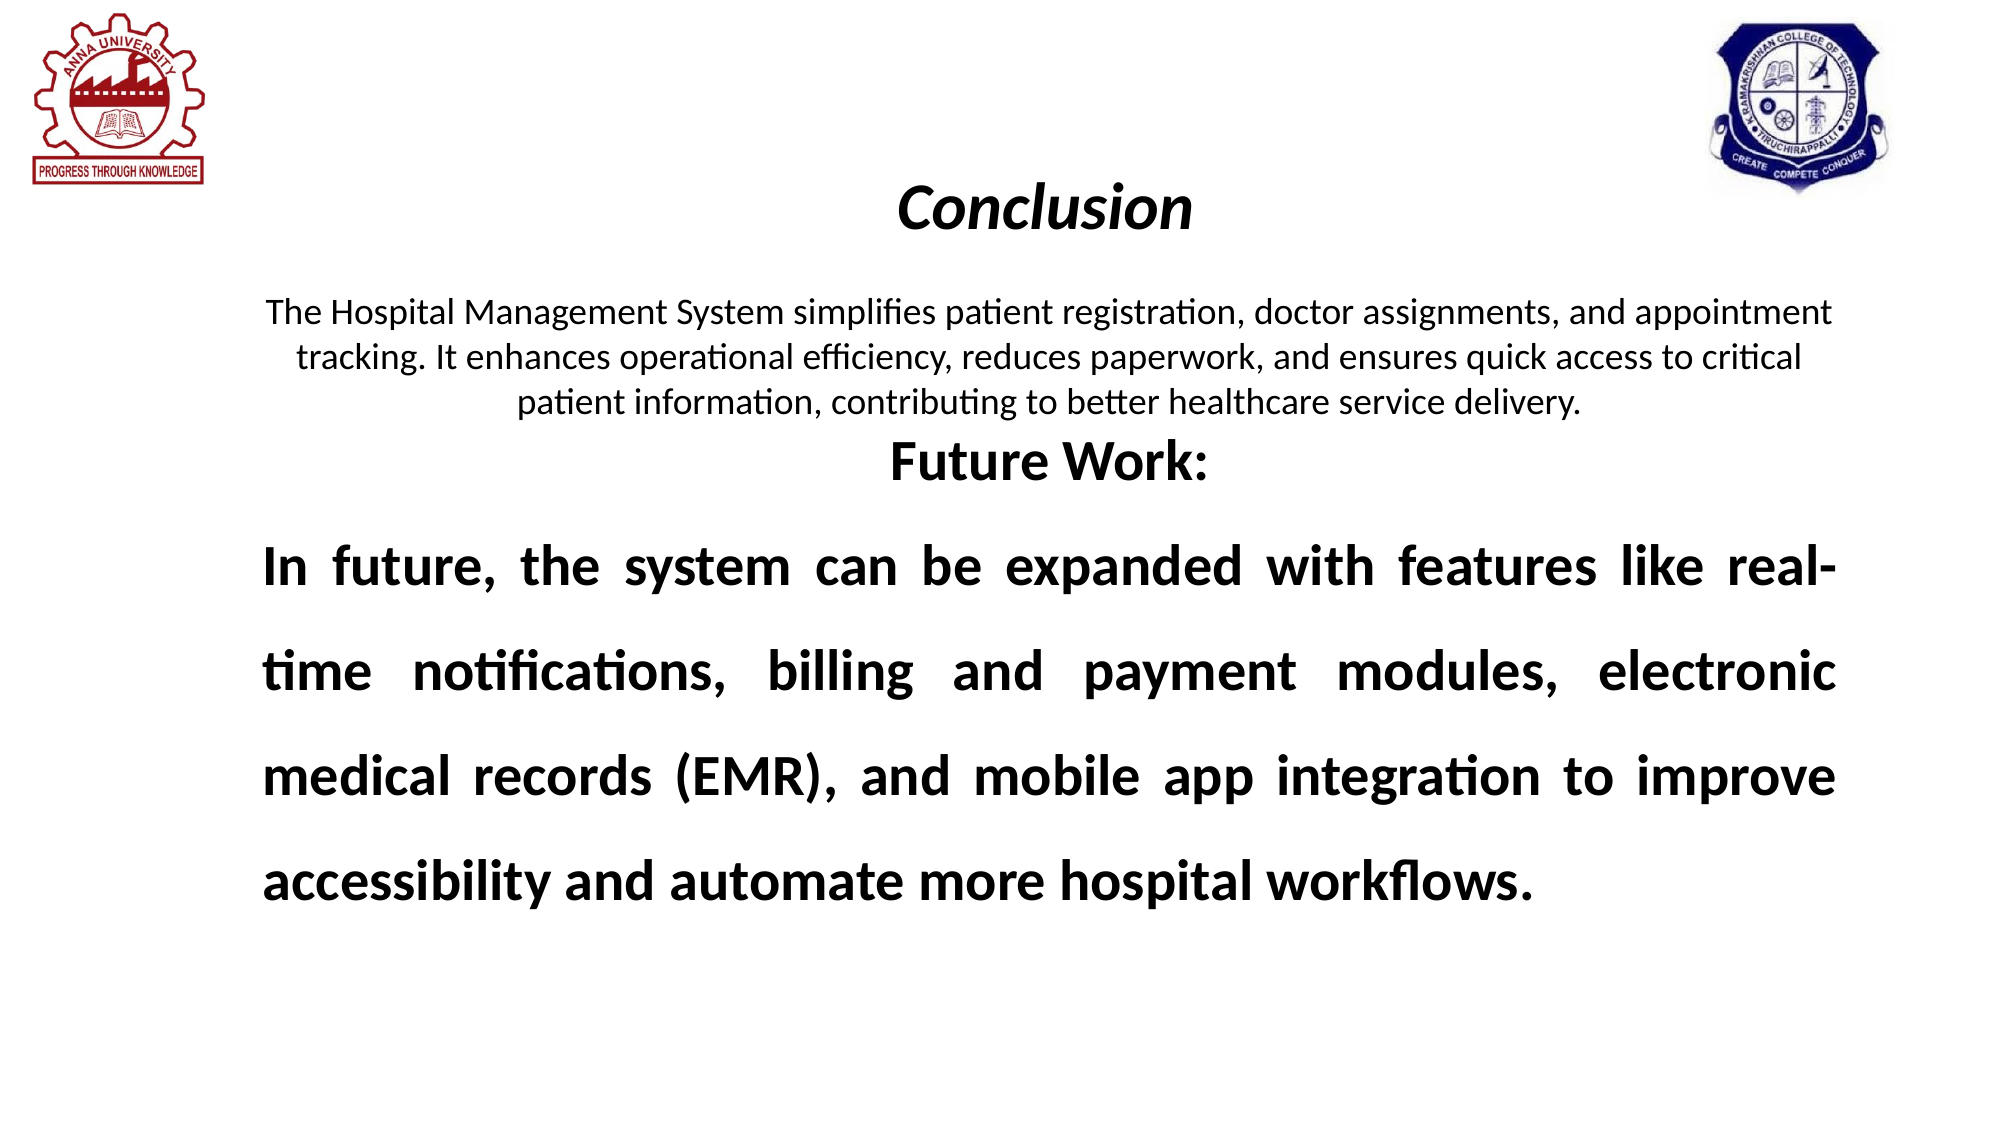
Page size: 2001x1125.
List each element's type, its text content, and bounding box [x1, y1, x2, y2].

picture [30, 11, 206, 186]
title Conclusion The Hospital Management System simplifies patient registration, doctor assignments, and appointment tracking. It enhances operational efficiency, reduces paperwork, and ensures quick access to critical patient information, contributing to better healthcare service delivery. Future Work: In future, the system can be expanded with features like real-time notifications, billing and payment modules, electronic medical records (EMR), and mobile app integration to improve accessibility and automate more hospital workflows. [262, 162, 1838, 860]
picture [1705, 17, 1895, 199]
